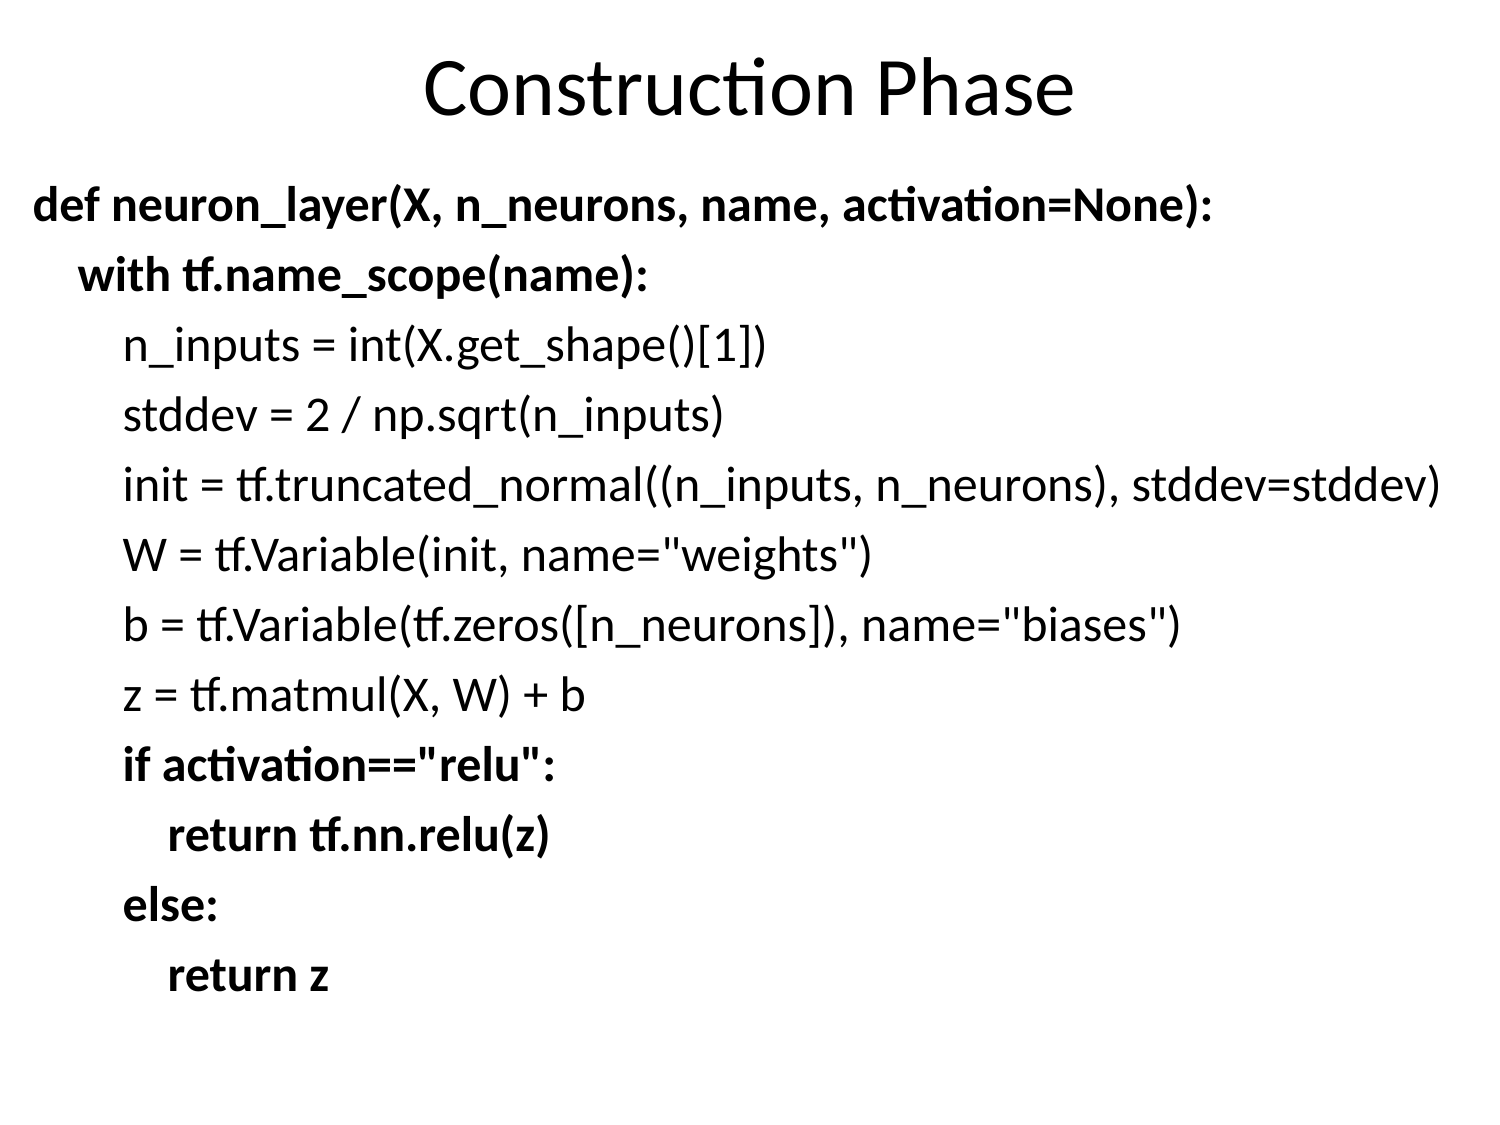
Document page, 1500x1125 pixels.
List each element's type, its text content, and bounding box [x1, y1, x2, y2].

list def neuron_layer(X, n_neurons, name, activation=None): with tf.name_scope(name): n_inputs = int(X.get_shape()[1]) stddev = 2 / np.sqrt(n_inputs) init = tf.truncated_normal((n_inputs, n_neurons), stddev=stddev) W = tf.Variable(init, name="weights") b = tf.Variable(tf.zeros([n_neurons]), name="biases") z = tf.matmul(X, W) + b if activation=="relu": return tf.nn.relu(z) else: return z [17, 164, 1500, 1008]
title Construction Phase [75, 0, 1425, 164]
